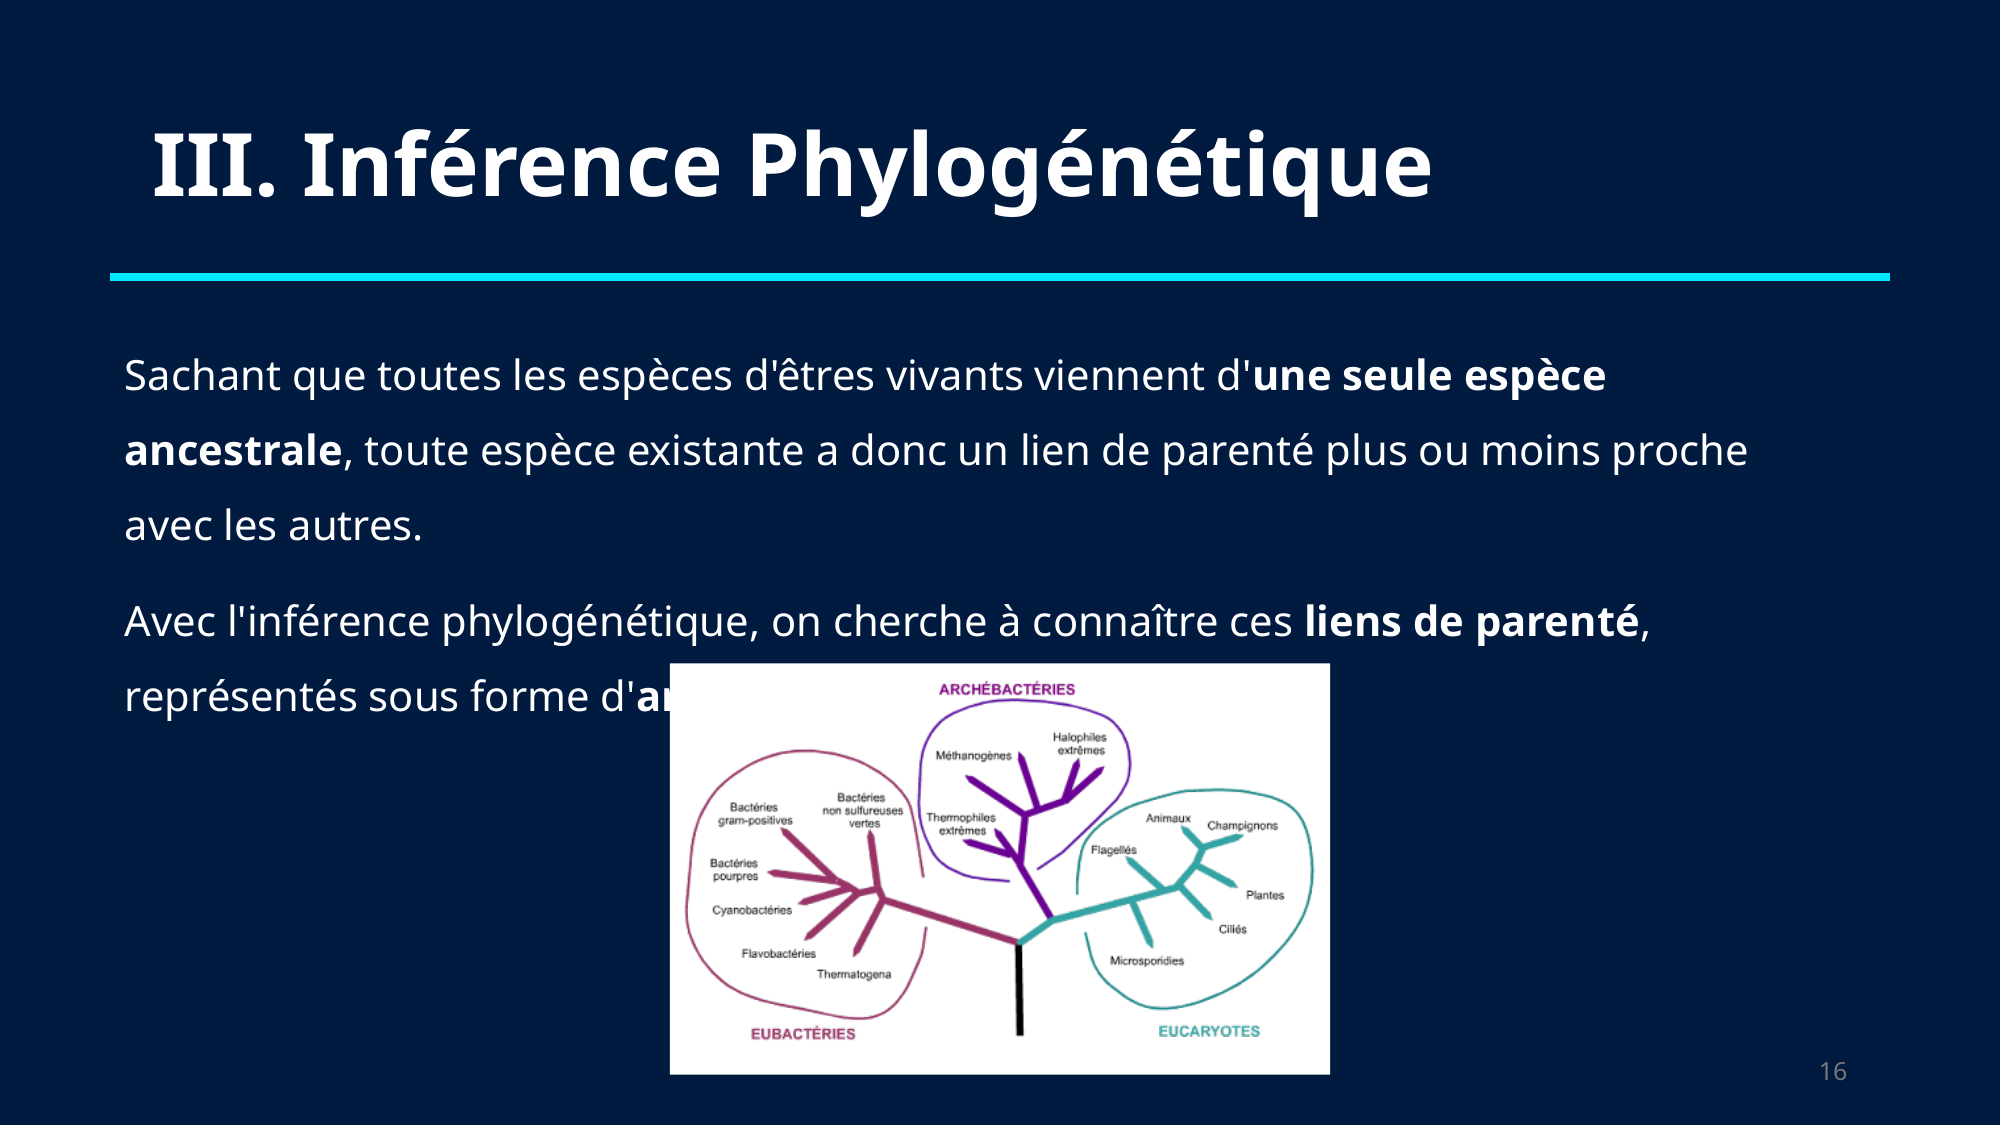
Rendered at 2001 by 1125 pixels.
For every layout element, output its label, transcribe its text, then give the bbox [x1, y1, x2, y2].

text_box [663, 662, 1337, 1083]
slide_number 15 [1412, 1042, 1863, 1103]
list Sachant que toutes les espèces d'êtres vivants viennent d'une seule espèce ancestrale, toute espèce existante a donc un lien de parenté plus ou moins proche avec les autres. Avec l'inférence phylogénétique, on cherche à connaître ces liens de parenté, représentés sous forme d'arbres phylogénétiques. [109, 316, 1863, 1083]
title III. Inférence Phylogénétique [137, 59, 1863, 273]
